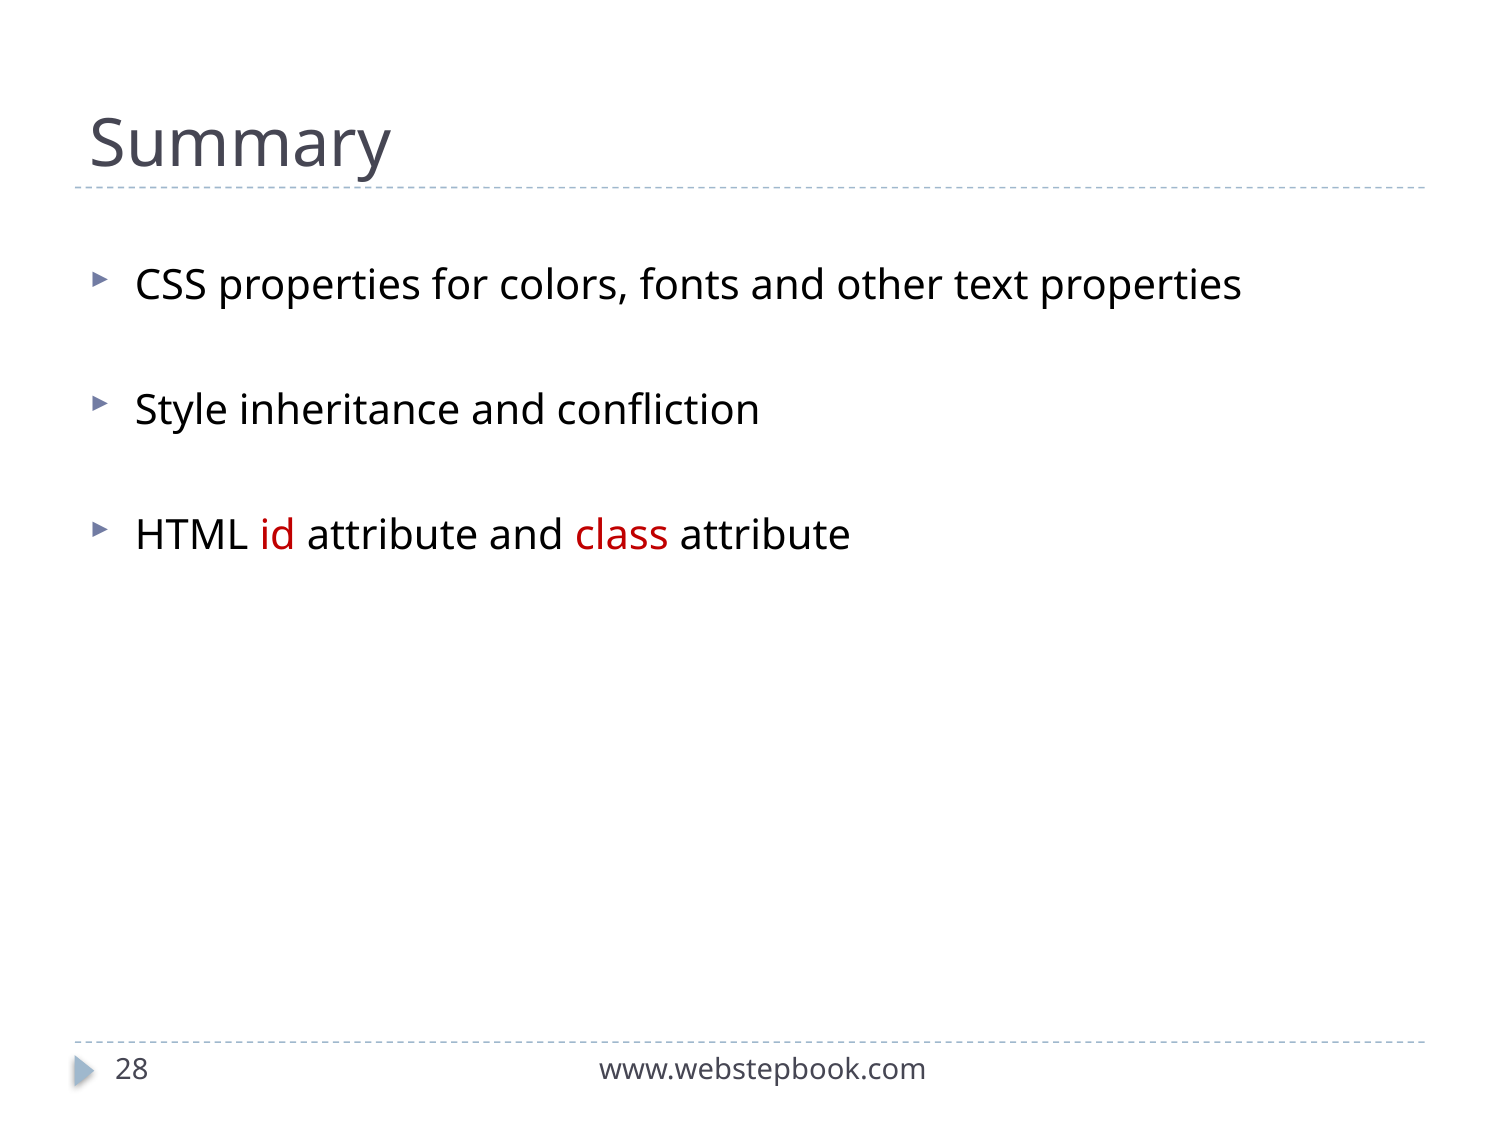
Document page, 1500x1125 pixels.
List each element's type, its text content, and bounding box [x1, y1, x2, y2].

footer www.webstepbook.com [475, 1042, 1051, 1103]
slide_number 28 [100, 1042, 426, 1103]
list CSS properties for colors, fonts and other text properties Style inheritance and confliction HTML id attribute and class attribute [75, 249, 1425, 1010]
title Summary [75, 24, 1425, 188]
